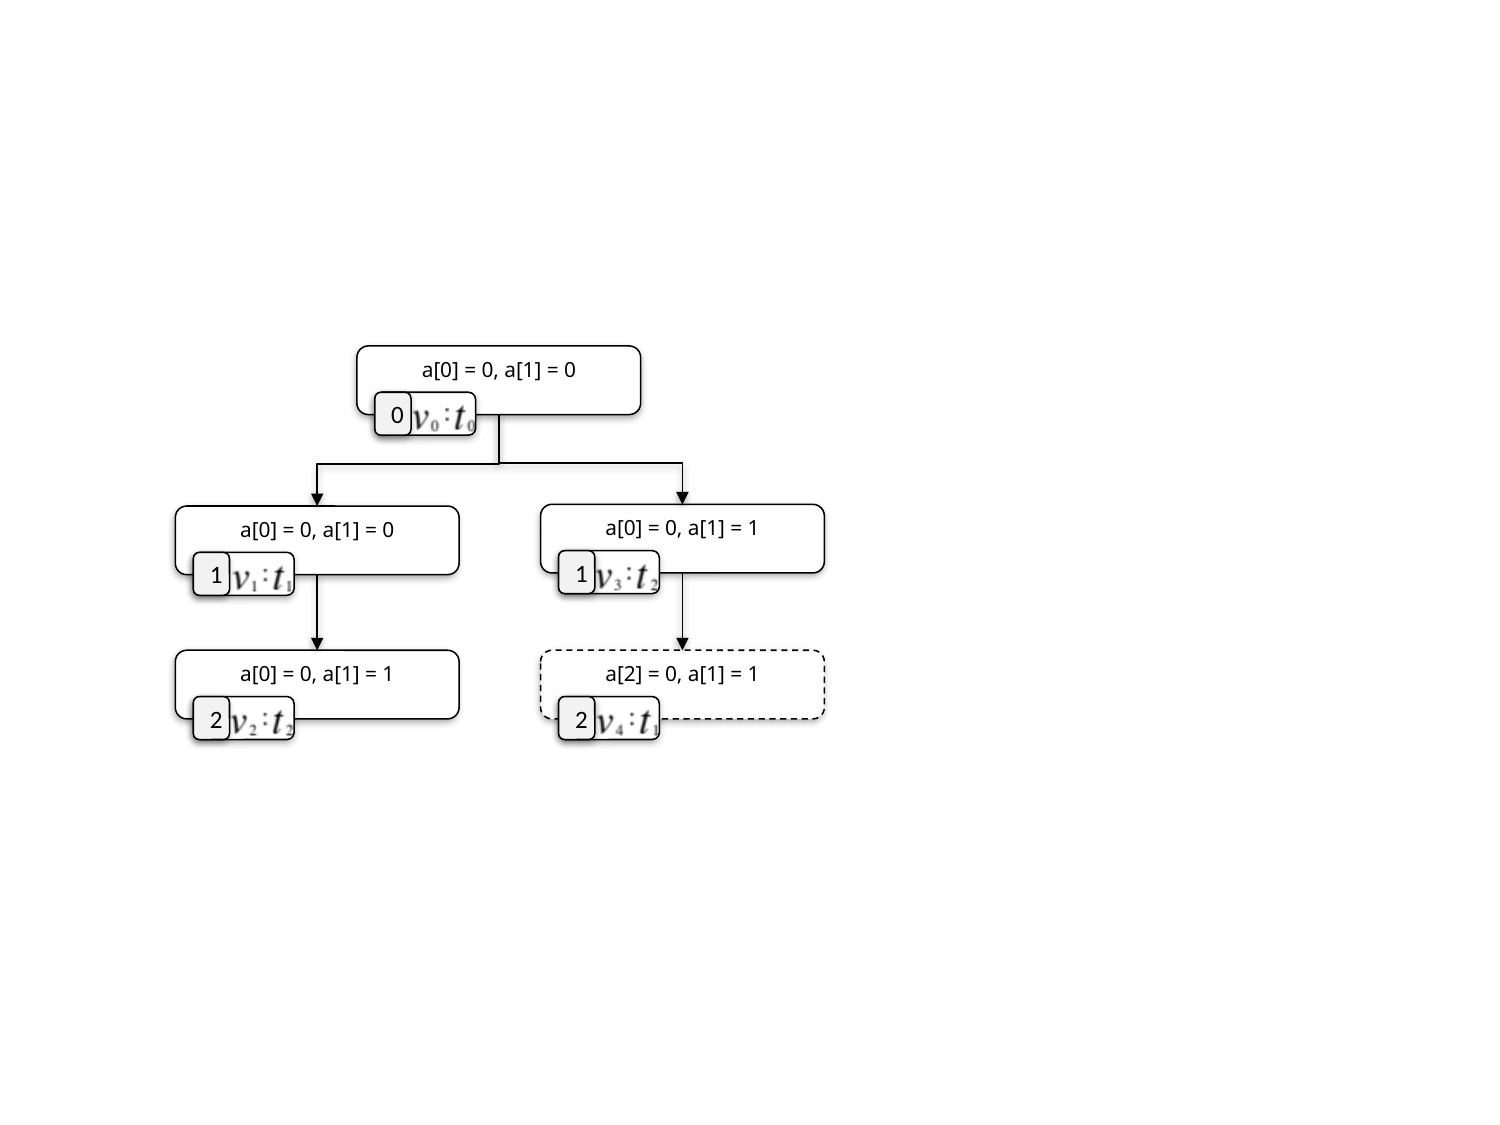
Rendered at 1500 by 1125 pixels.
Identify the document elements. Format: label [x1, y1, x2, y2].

text_box [175, 345, 825, 740]
